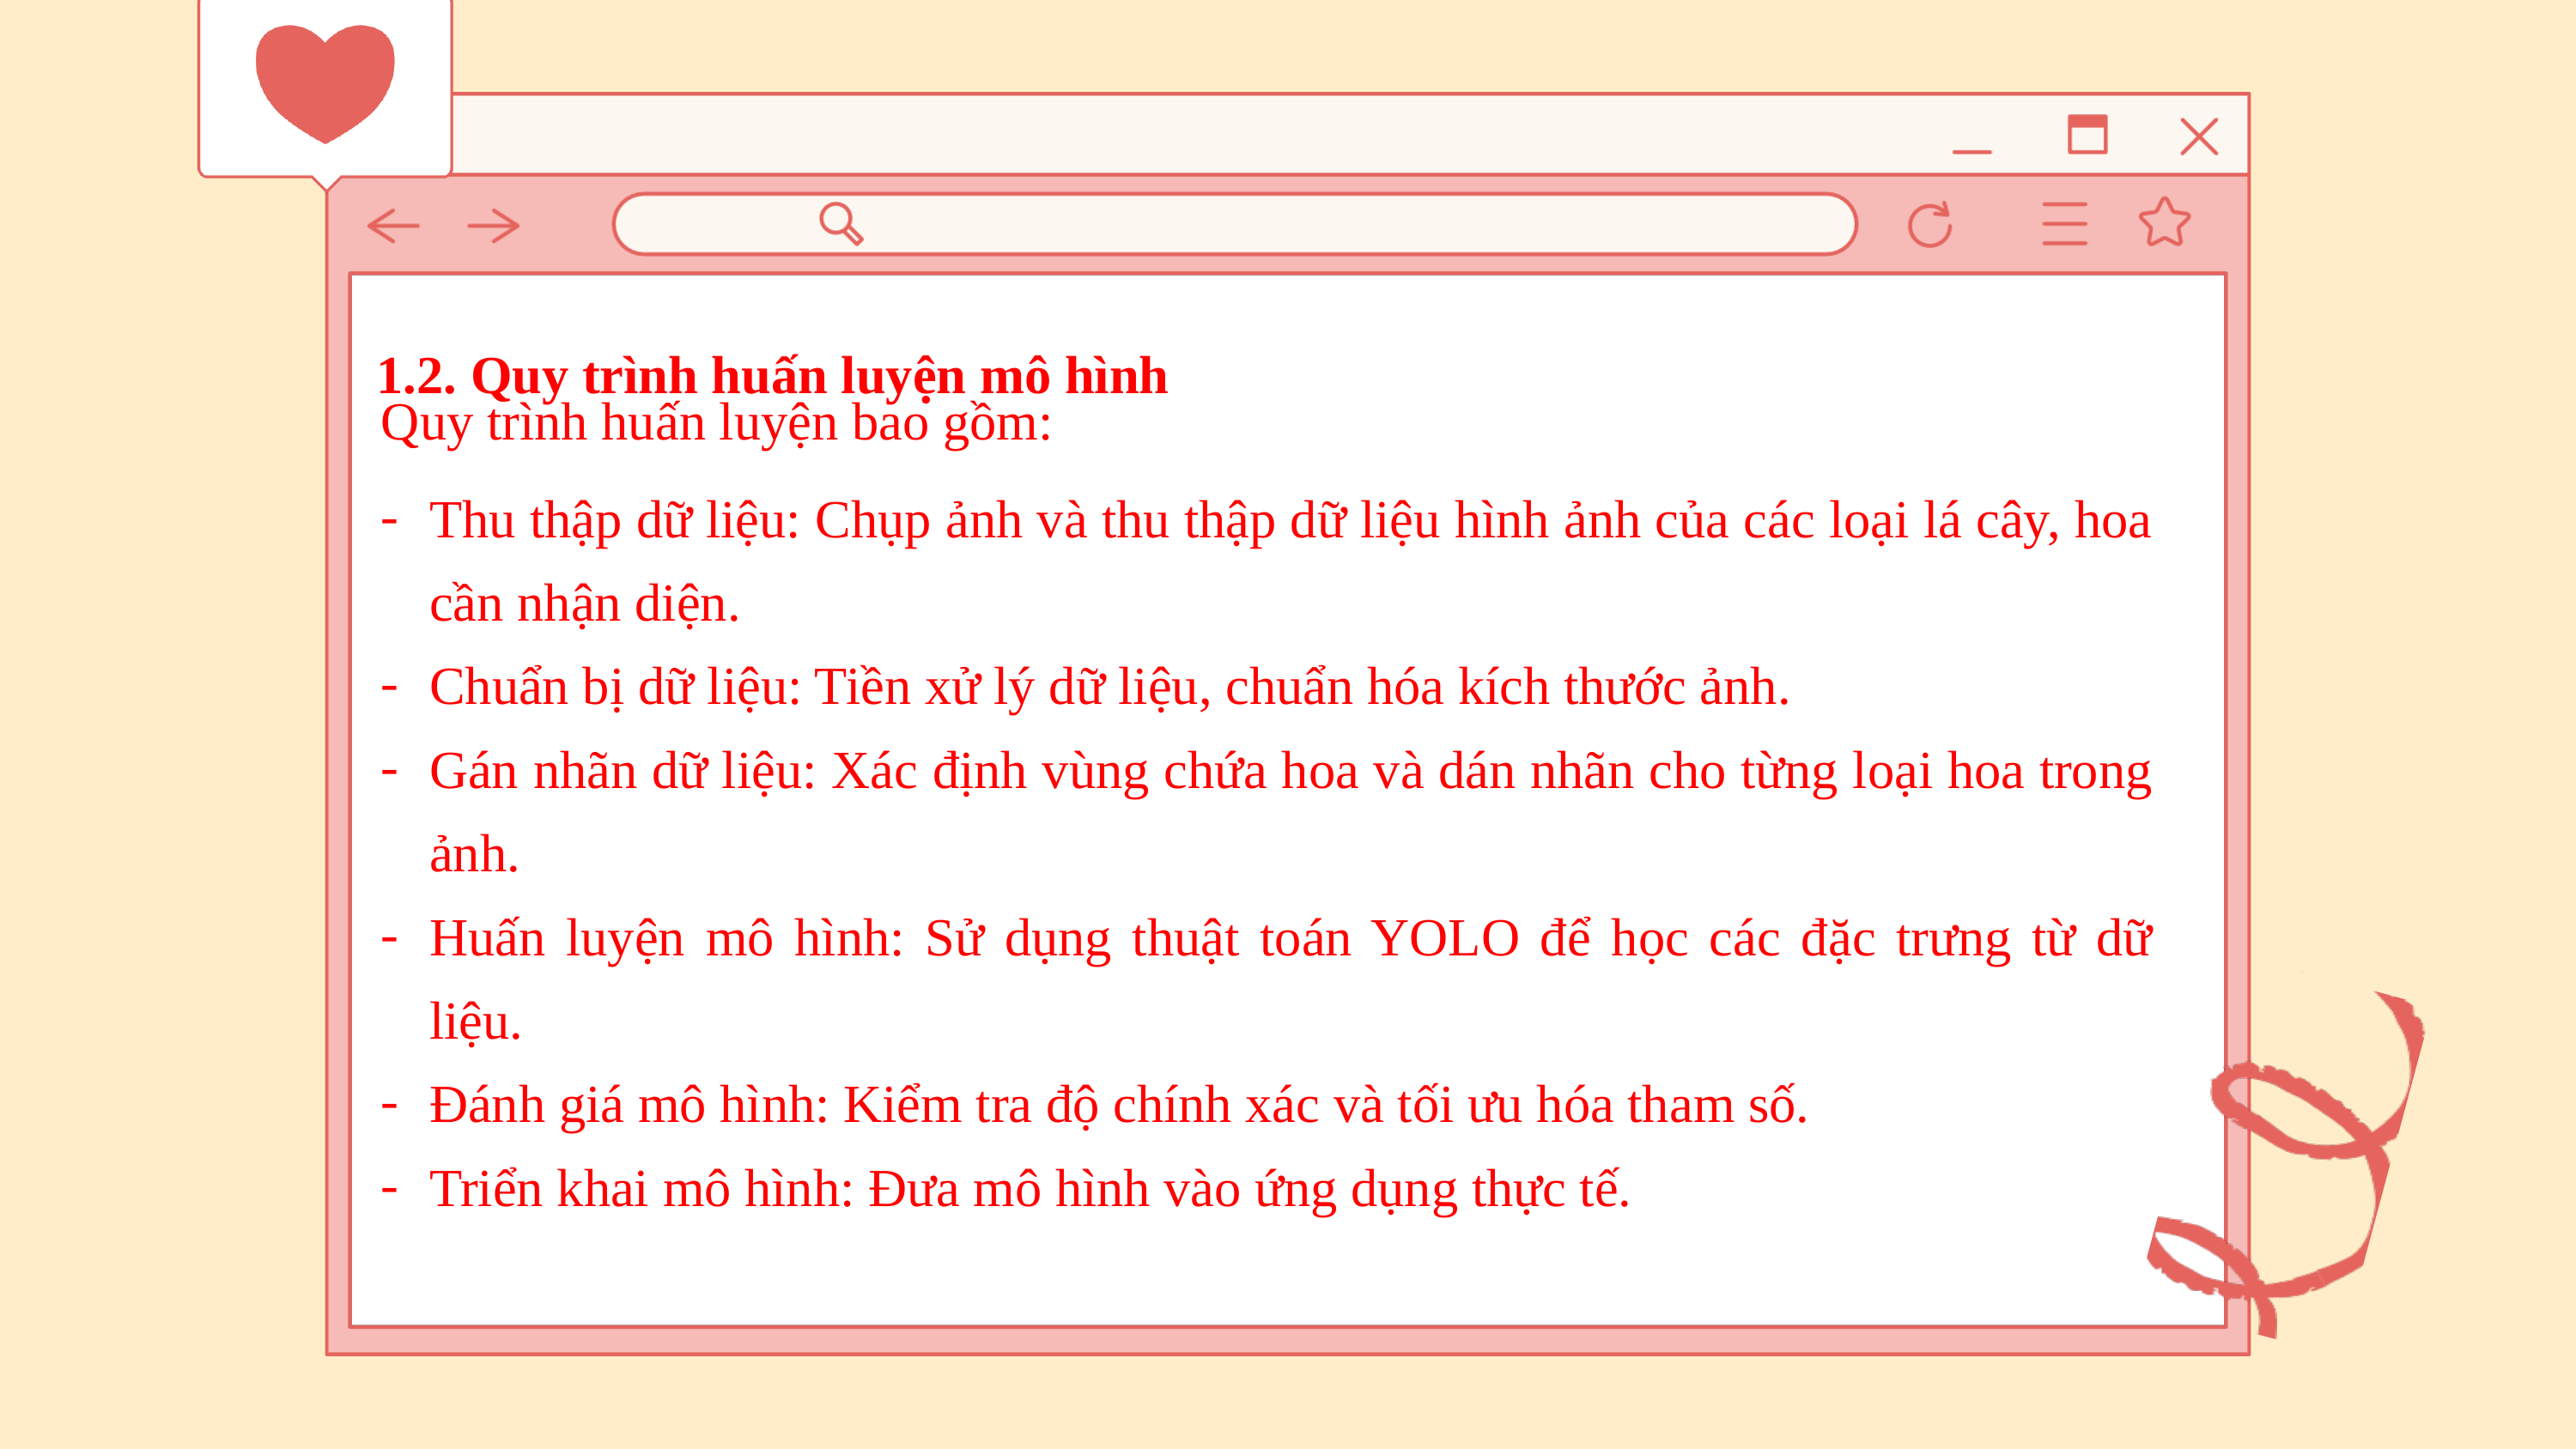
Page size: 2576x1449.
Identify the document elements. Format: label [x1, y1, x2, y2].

text_box [325, 92, 2251, 1356]
text_box [197, 0, 453, 193]
text_box [2257, 959, 2433, 1356]
